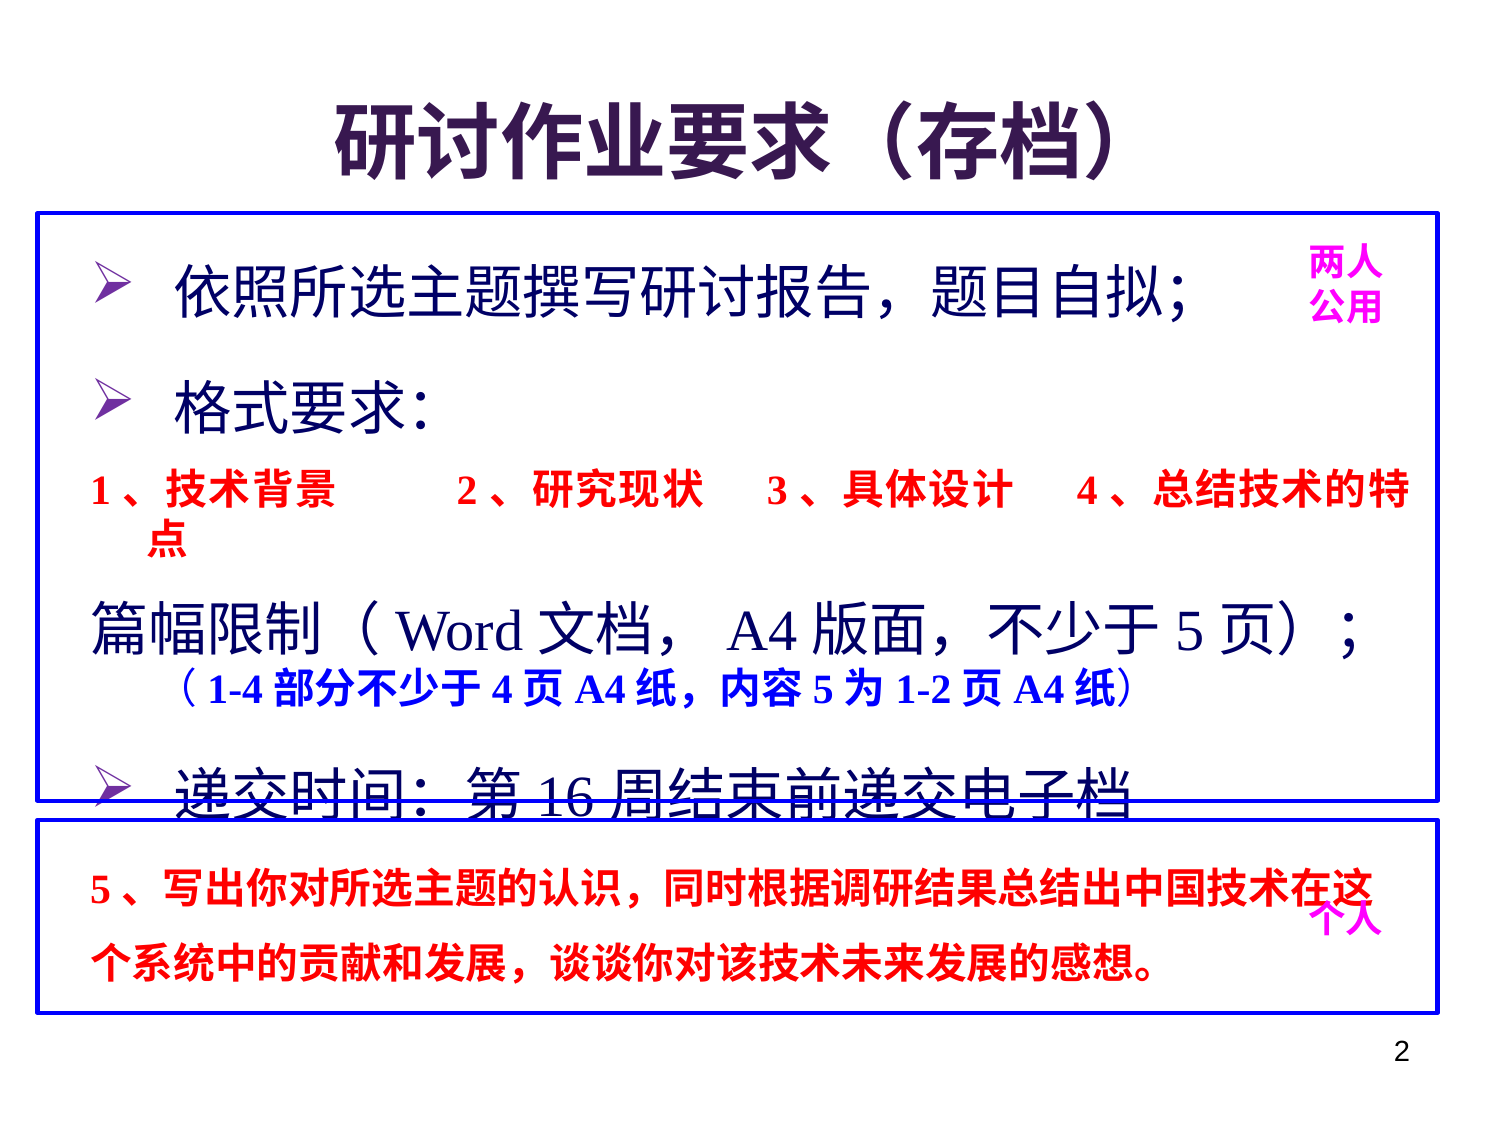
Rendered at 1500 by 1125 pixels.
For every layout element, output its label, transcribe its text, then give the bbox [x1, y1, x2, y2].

slide_number 2 [1074, 1024, 1426, 1103]
title 研讨作业要求（存档） [75, 45, 1425, 211]
text_box 个人 [1293, 887, 1431, 948]
text_box [35, 818, 1440, 1015]
text_box 两人公用 [1293, 230, 1432, 336]
text_box [35, 211, 1440, 803]
